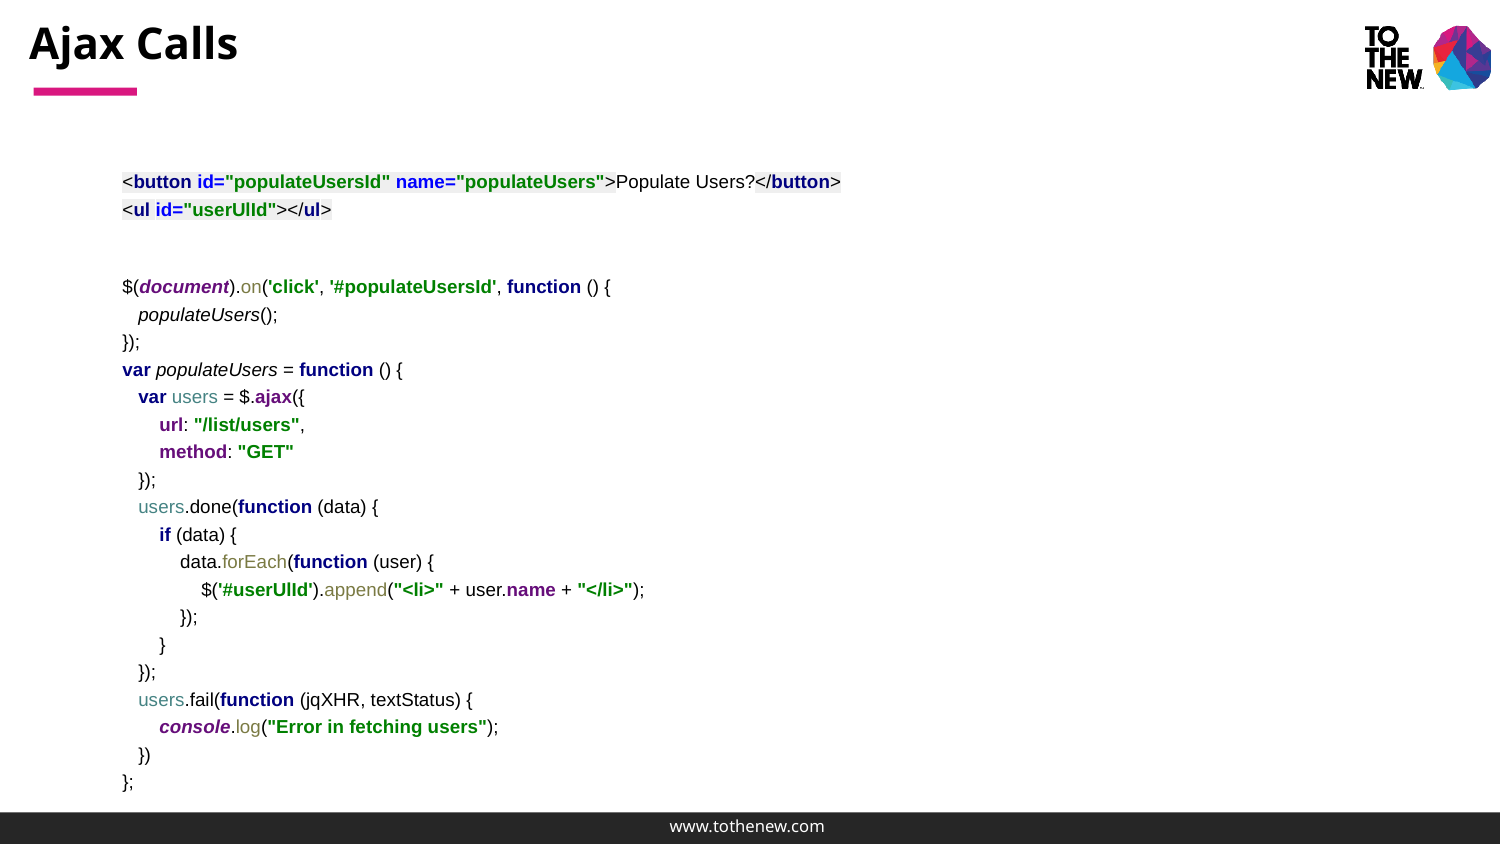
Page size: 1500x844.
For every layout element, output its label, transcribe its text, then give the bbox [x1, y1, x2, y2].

title Ajax Calls [14, 14, 1350, 85]
picture [1350, 0, 1500, 116]
text_box <button id="populateUsersId" name="populateUsers">Populate Users?</button> <ul id="userUlId"></ul> $(document).on('click', '#populateUsersId', function () { populateUsers(); }); var populateUsers = function () { var users = $.ajax({ url: "/list/users", method: "GET" }); users.done(function (data) { if (data) { data.forEach(function (user) { $('#userUlId').append("<li>" + user.name + "</li>"); }); } }); users.fail(function (jqXHR, textStatus) { console.log("Error in fetching users"); }) }; [107, 154, 1409, 749]
